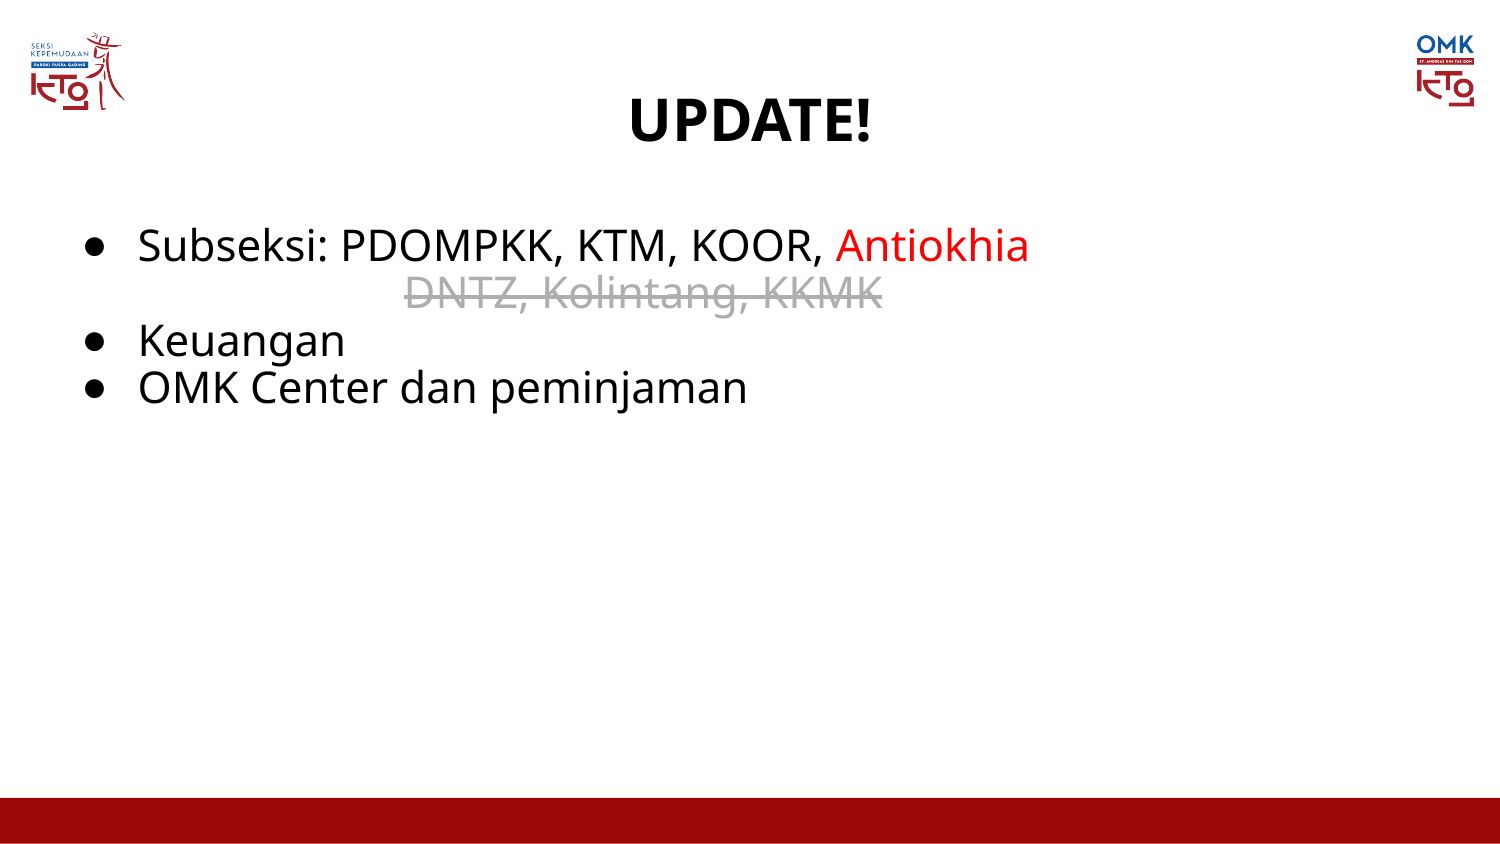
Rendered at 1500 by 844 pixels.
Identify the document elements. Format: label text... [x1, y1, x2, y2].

title UPDATE! [612, 74, 1500, 169]
picture [1395, 15, 1495, 123]
text_box [0, 796, 1500, 844]
picture [10, 17, 137, 130]
list Subseksi: PDOMPKK, KTM, KOOR, Antiokhia DNTZ, Kolintang, KKMK Keuangan OMK Center dan peminjaman [47, 208, 1446, 770]
